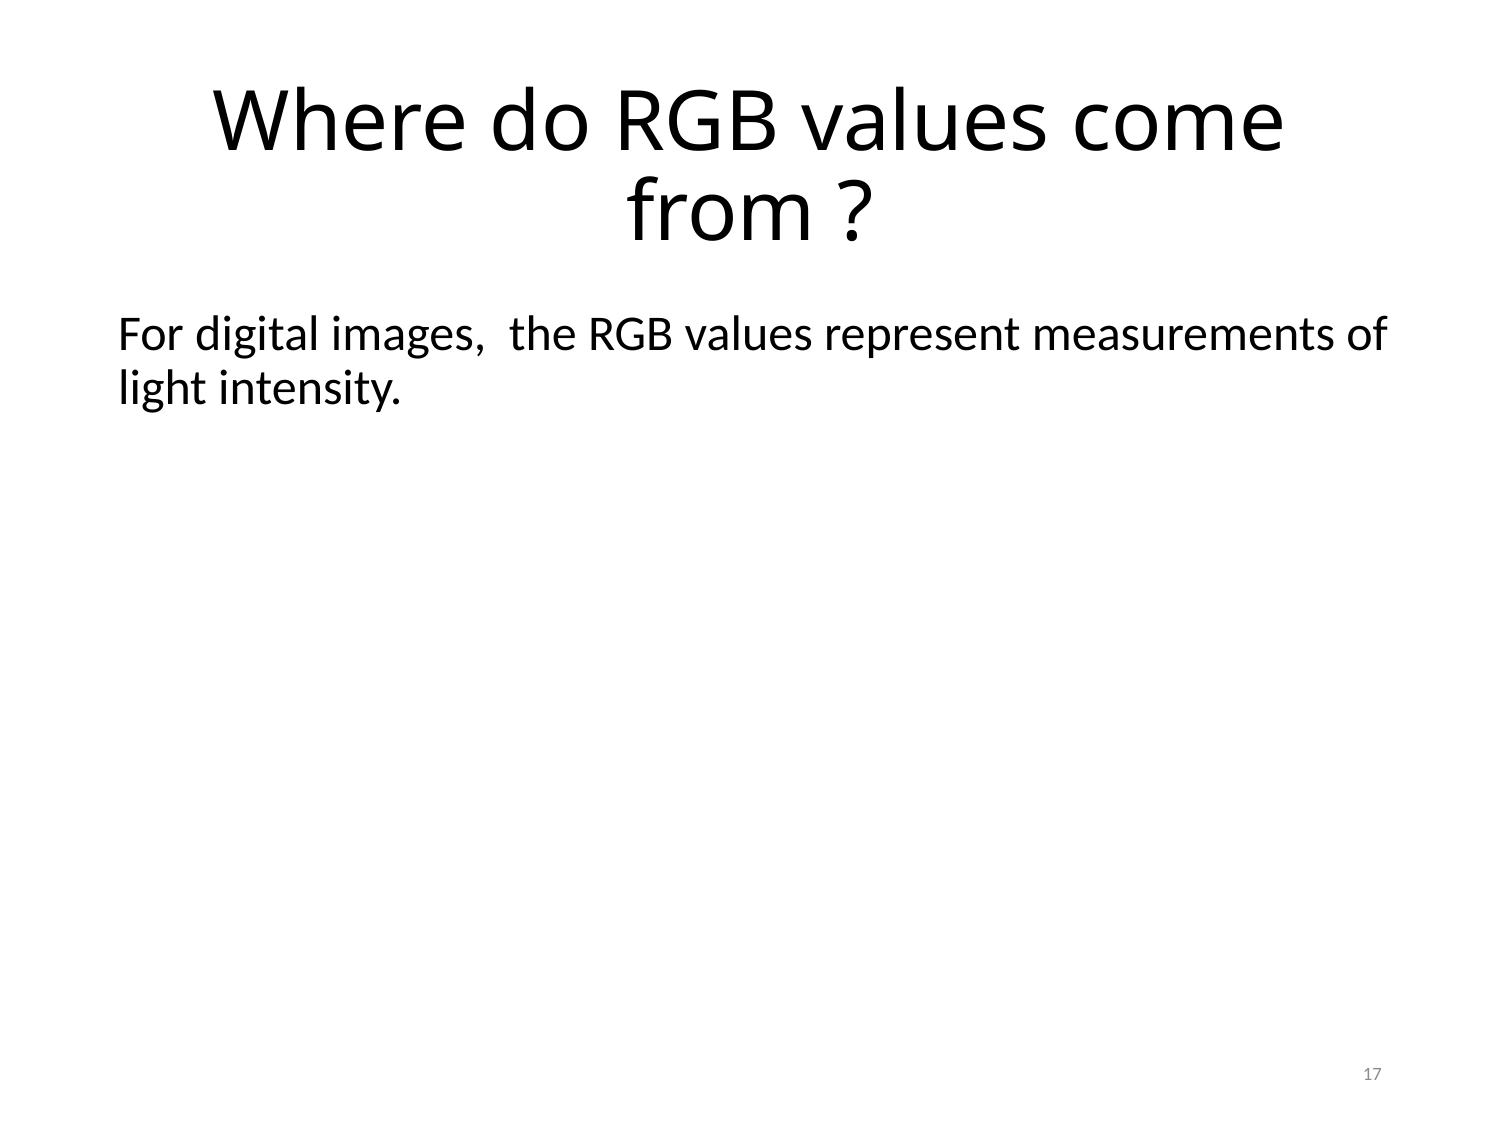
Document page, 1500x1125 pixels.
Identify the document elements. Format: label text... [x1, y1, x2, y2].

title Where do RGB values come from ? [103, 59, 1397, 278]
slide_number 17 [1059, 1072, 1397, 1103]
list For digital images, the RGB values represent measurements of light intensity. [103, 299, 1444, 1072]
